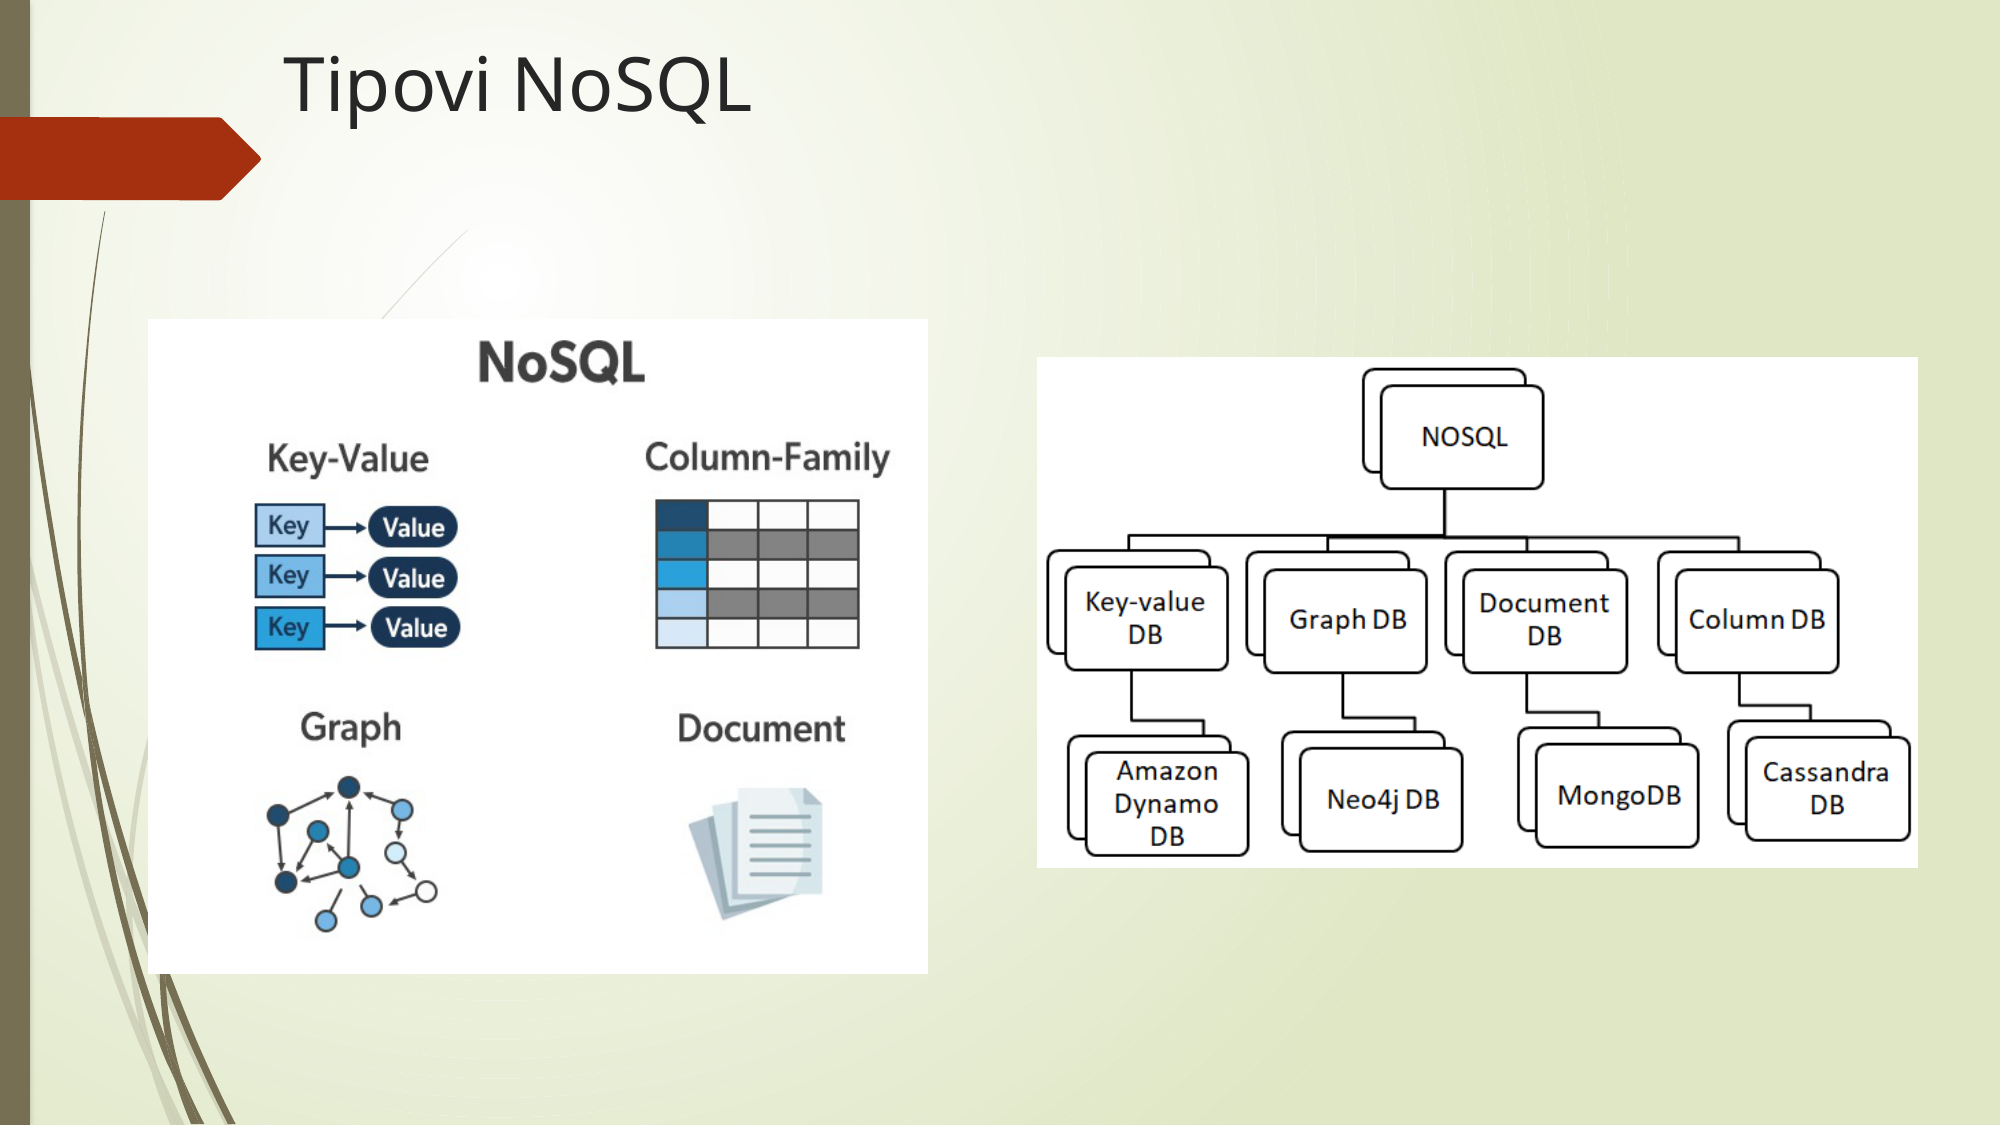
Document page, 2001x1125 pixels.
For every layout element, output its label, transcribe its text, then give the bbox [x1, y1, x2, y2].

picture [1036, 357, 1918, 868]
title Tipovi NoSQL [269, 28, 1731, 239]
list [147, 318, 929, 974]
